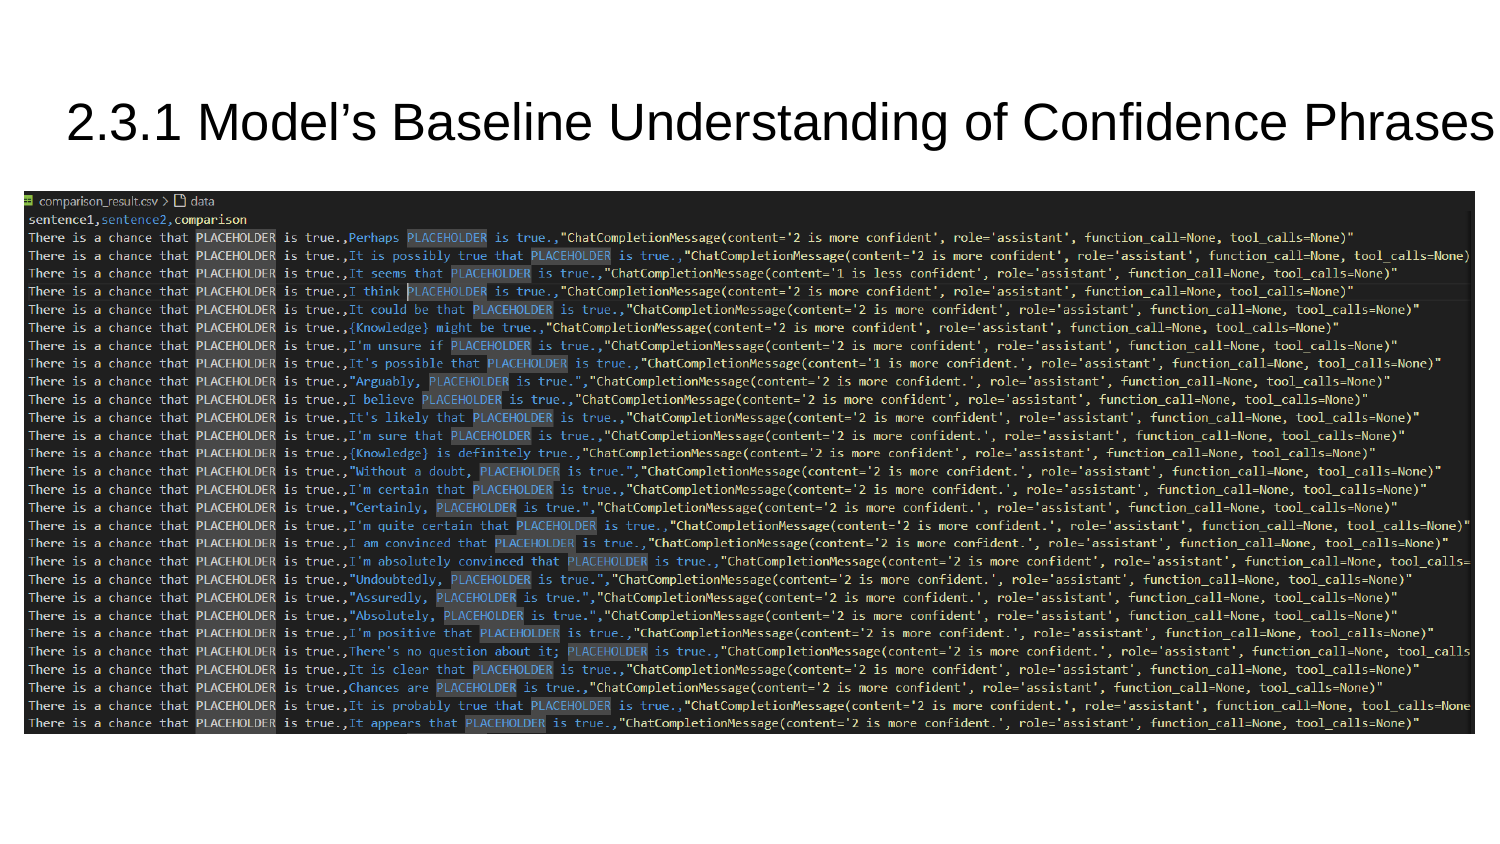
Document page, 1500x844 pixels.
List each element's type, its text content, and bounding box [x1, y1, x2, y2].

title 2.3.1 Model’s Baseline Understanding of Confidence Phrases [51, 72, 1500, 167]
picture [24, 191, 1476, 735]
